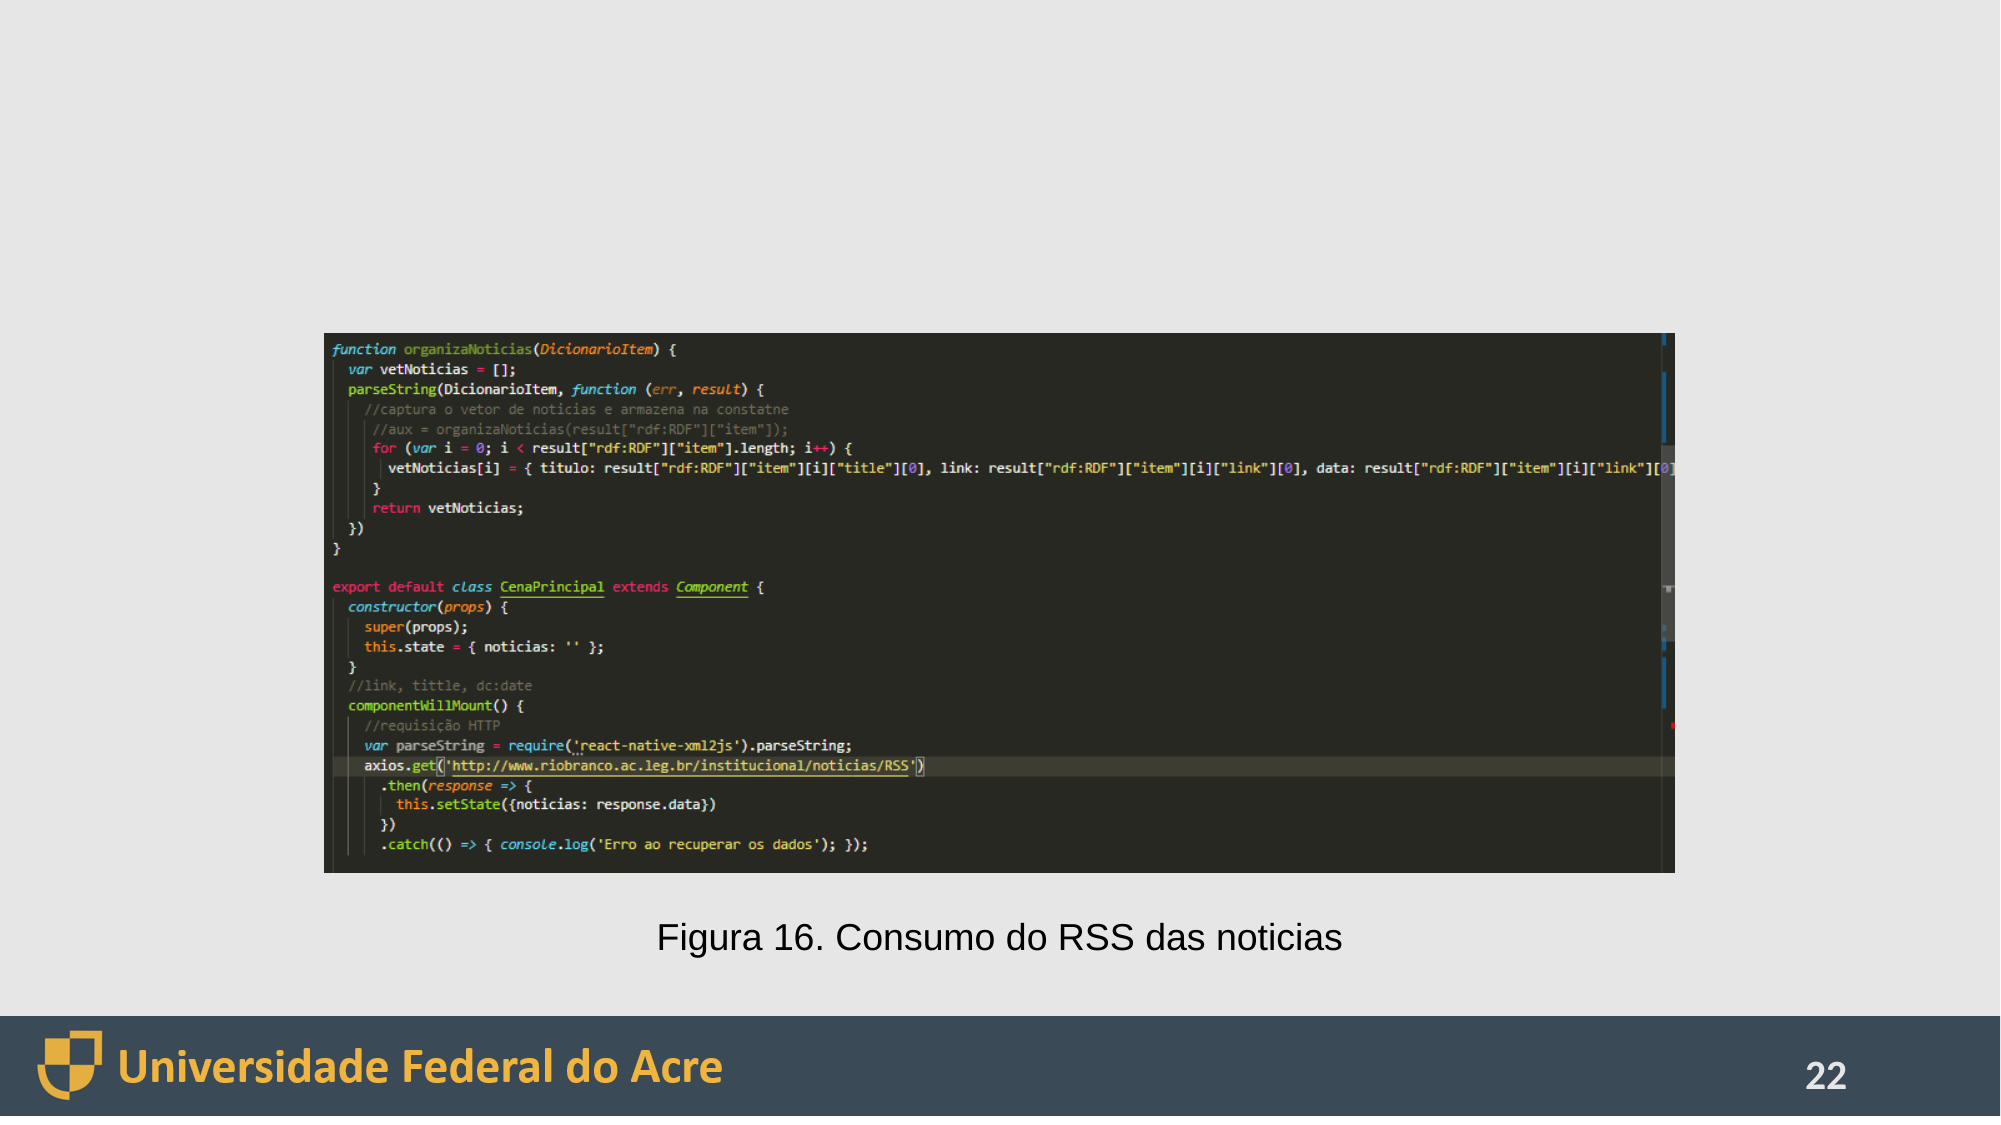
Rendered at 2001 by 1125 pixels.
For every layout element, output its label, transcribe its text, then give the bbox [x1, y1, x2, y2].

picture [0, 0, 2001, 1125]
text_box Figura 16. Consumo do RSS das noticias [598, 905, 1402, 966]
slide_number 22 [1412, 1042, 1863, 1103]
